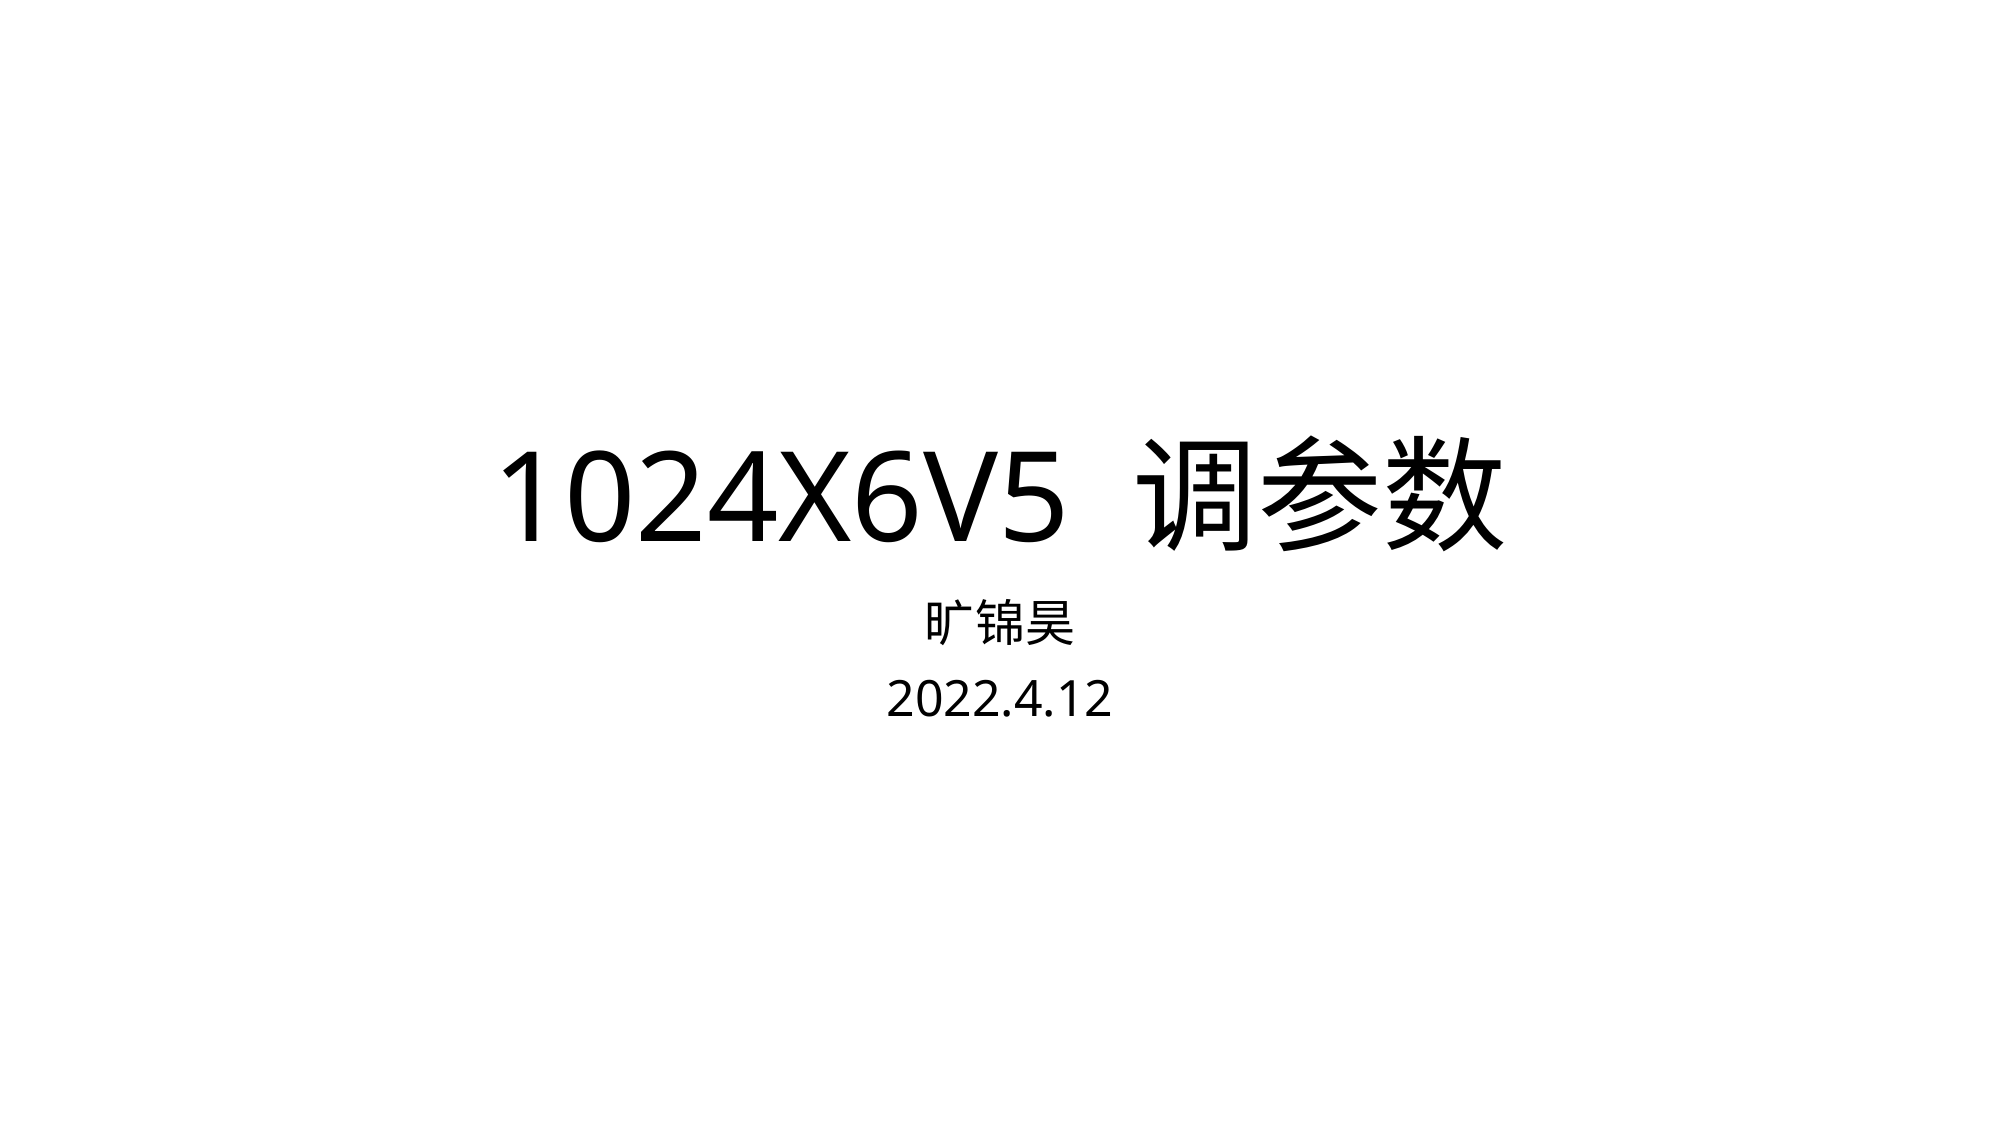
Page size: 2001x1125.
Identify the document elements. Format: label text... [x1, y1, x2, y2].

subtitle 旷锦昊 2022.4.12 [249, 590, 1750, 863]
title 1024X6V5 调参数 [249, 184, 1750, 576]
